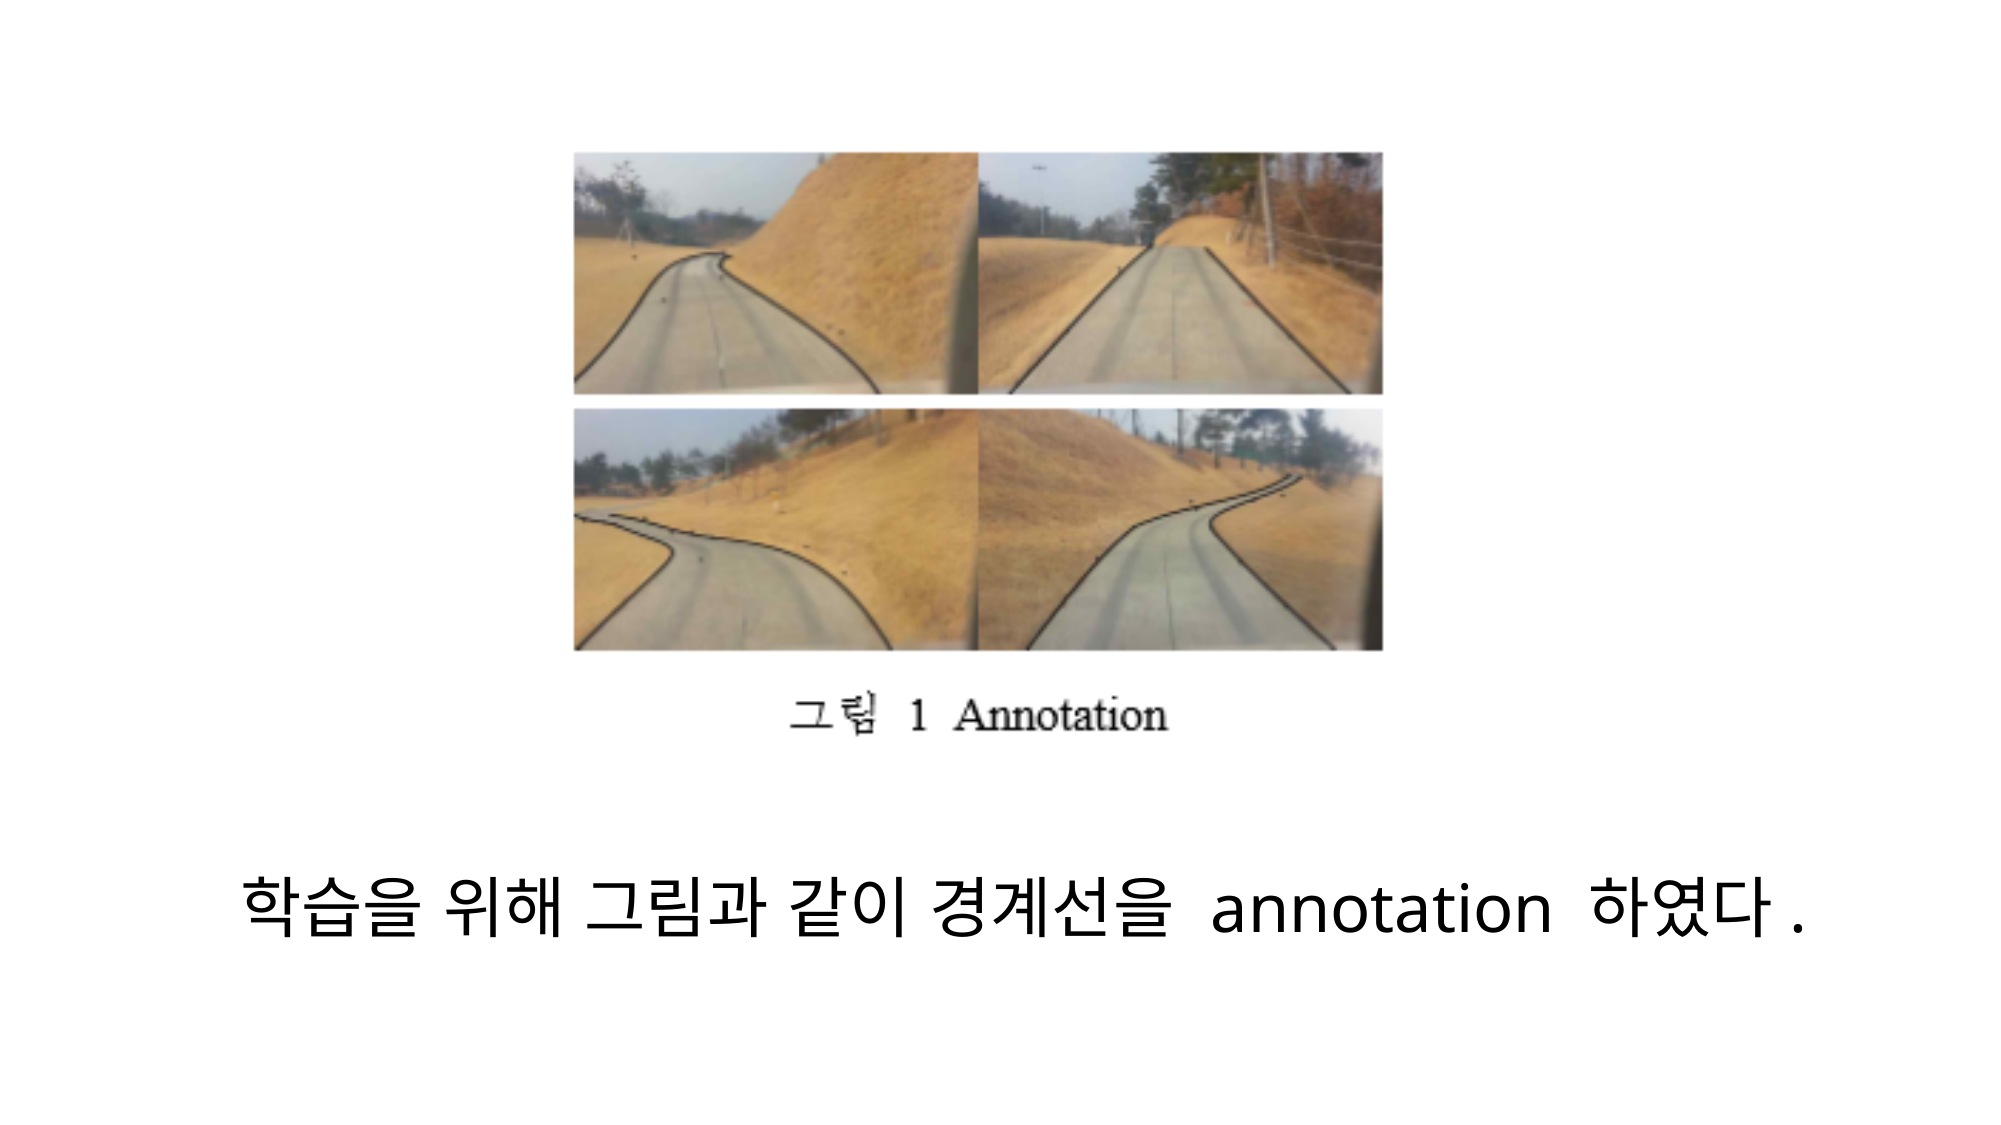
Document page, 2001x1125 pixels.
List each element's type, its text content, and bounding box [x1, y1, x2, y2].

picture [535, 142, 1489, 775]
title 학습을 위해 그림과 같이 경계선을 annotation 하였다. [130, 626, 1935, 955]
